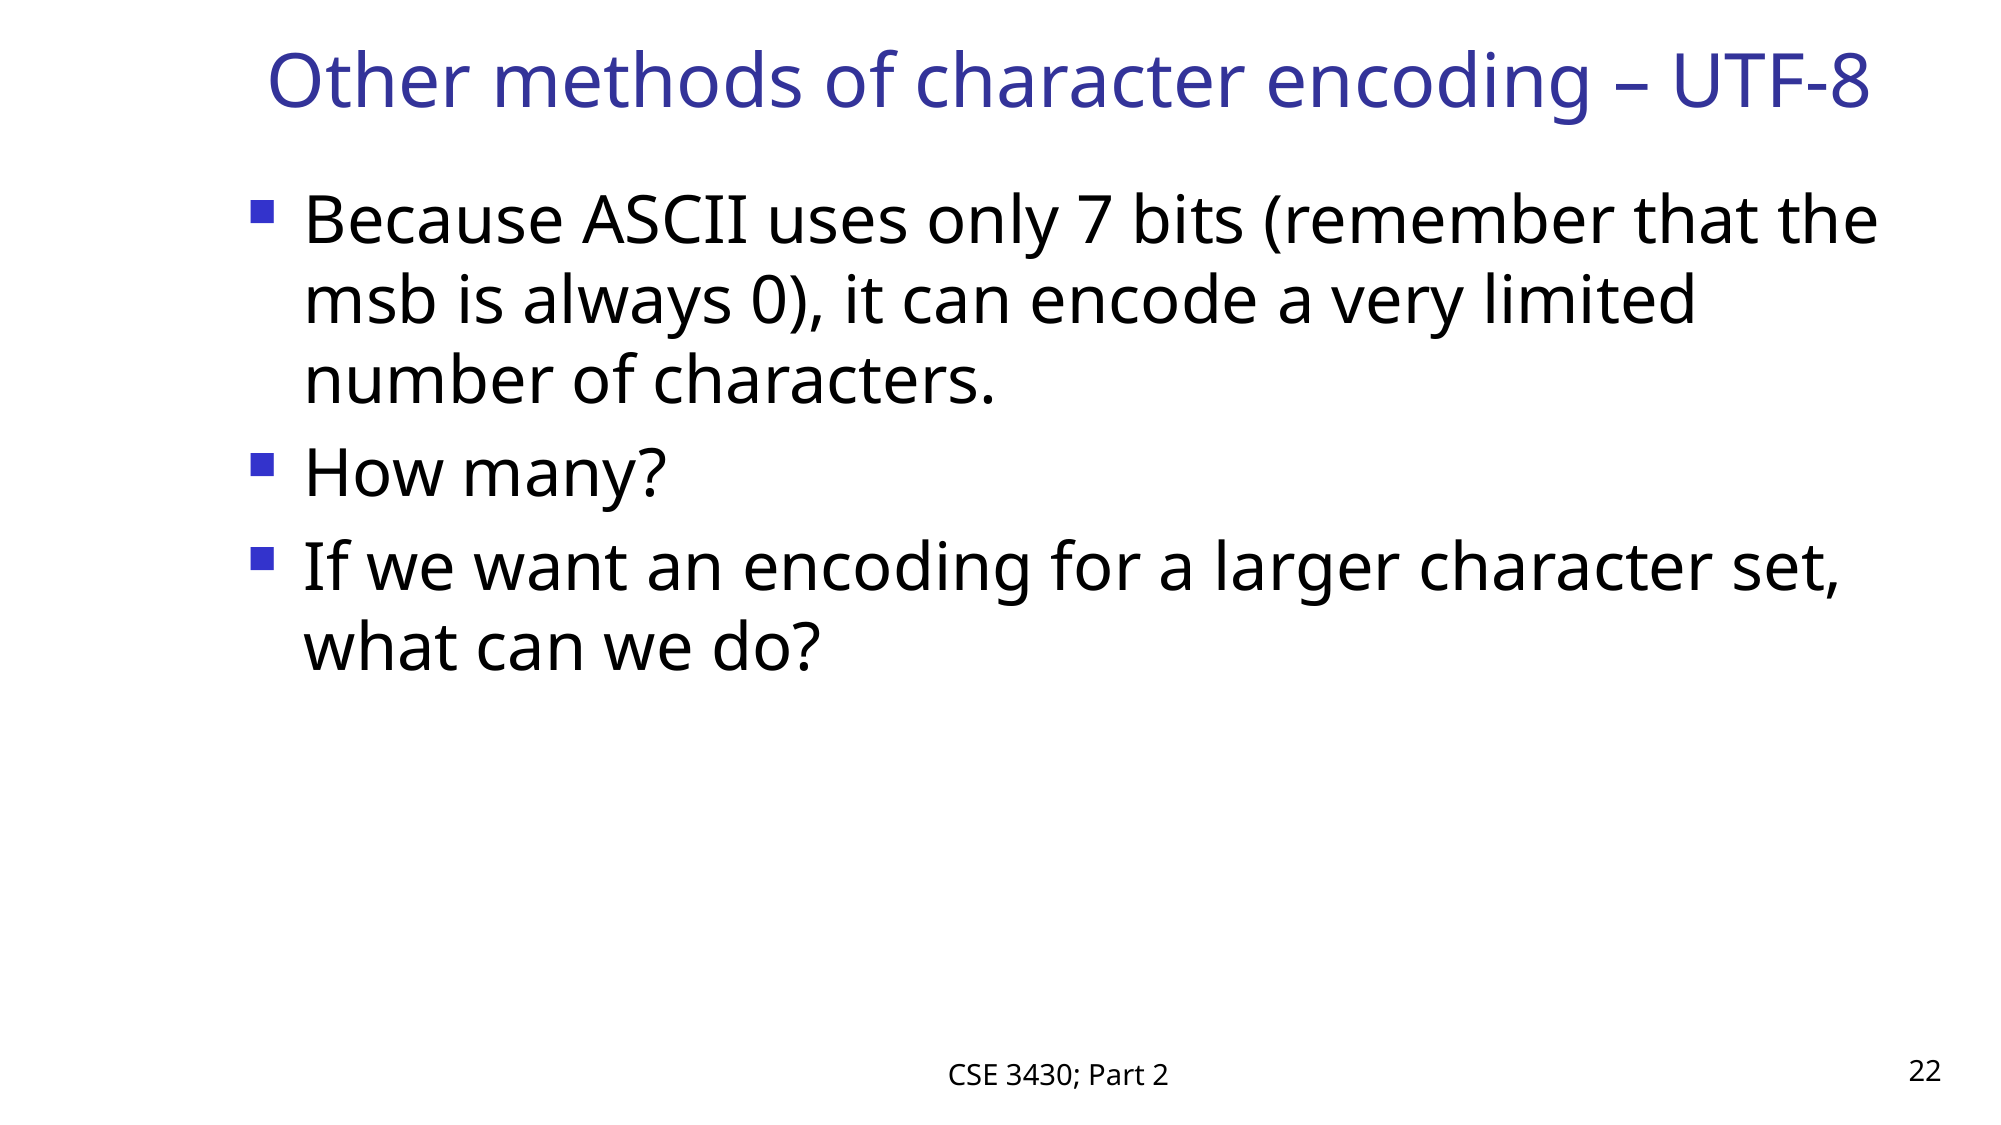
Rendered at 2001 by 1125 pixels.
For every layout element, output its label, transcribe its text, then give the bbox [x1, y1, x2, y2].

list Because ASCII uses only 7 bits (remember that the msb is always 0), it can encode a very limited number of characters. How many? If we want an encoding for a larger character set, what can we do? [232, 169, 1941, 1010]
slide_number 22 [1540, 1023, 1958, 1100]
title Other methods of character encoding – UTF-8 [251, 20, 1924, 130]
footer CSE 3430; Part 2 [495, 1022, 1622, 1100]
